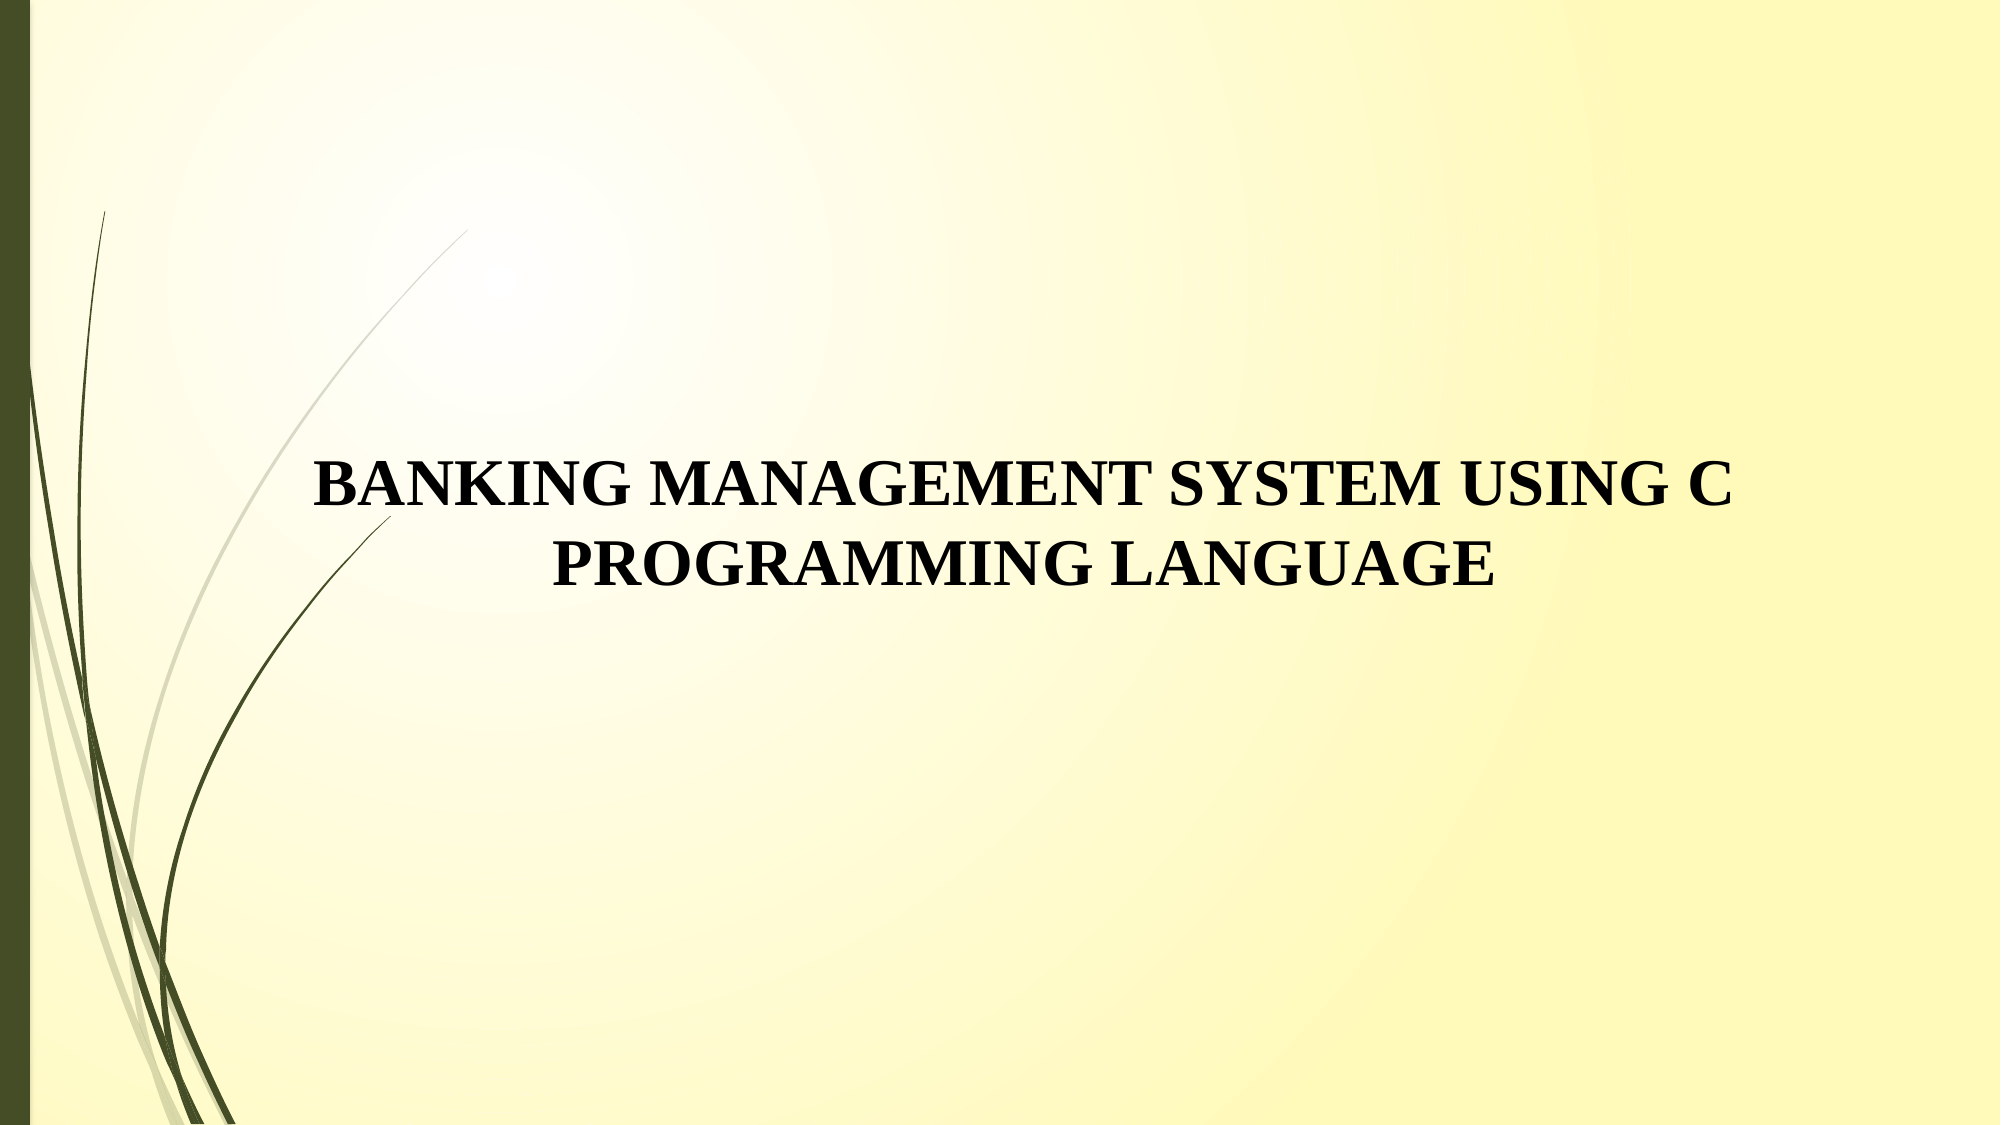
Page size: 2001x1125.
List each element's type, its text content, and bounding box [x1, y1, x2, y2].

title BANKING MANAGEMENT SYSTEM USING C PROGRAMMING LANGUAGE [289, 431, 1762, 653]
